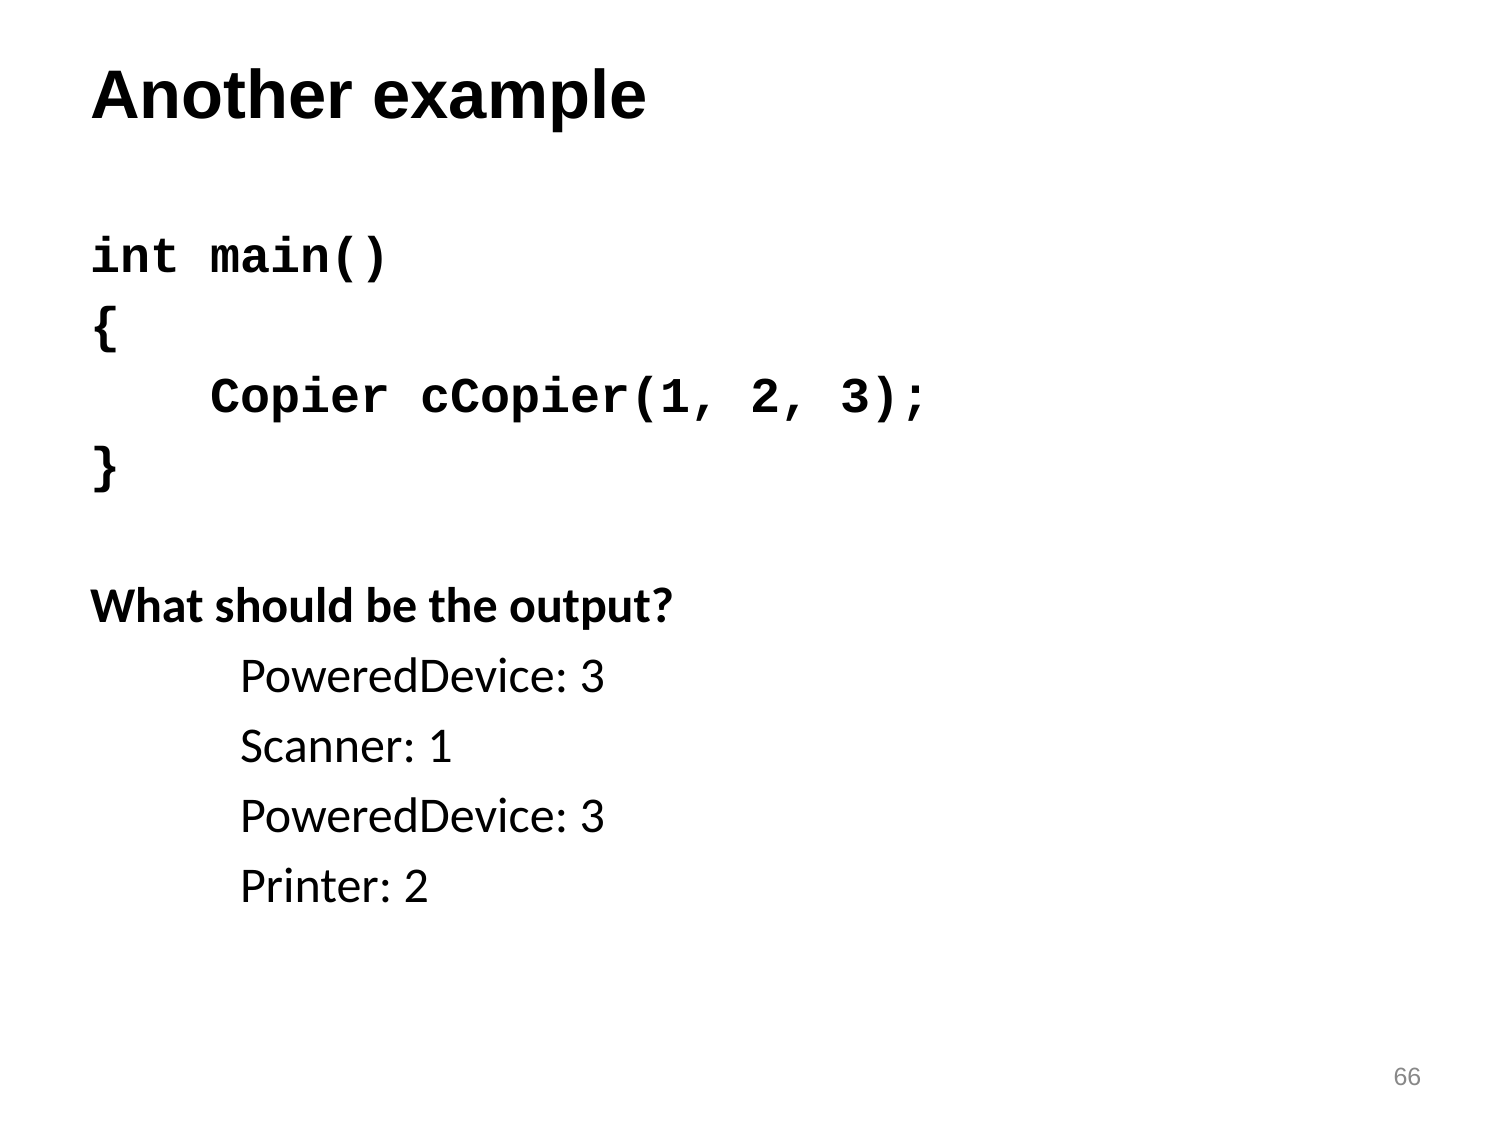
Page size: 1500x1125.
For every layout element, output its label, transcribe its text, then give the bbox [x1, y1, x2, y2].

title Another example [75, 23, 1425, 160]
list int main() { Copier cCopier(1, 2, 3); } What should be the output? PoweredDevice: 3 Scanner: 1 PoweredDevice: 3 Printer: 2 [75, 214, 1437, 1053]
slide_number 66 [1316, 1053, 1437, 1106]
